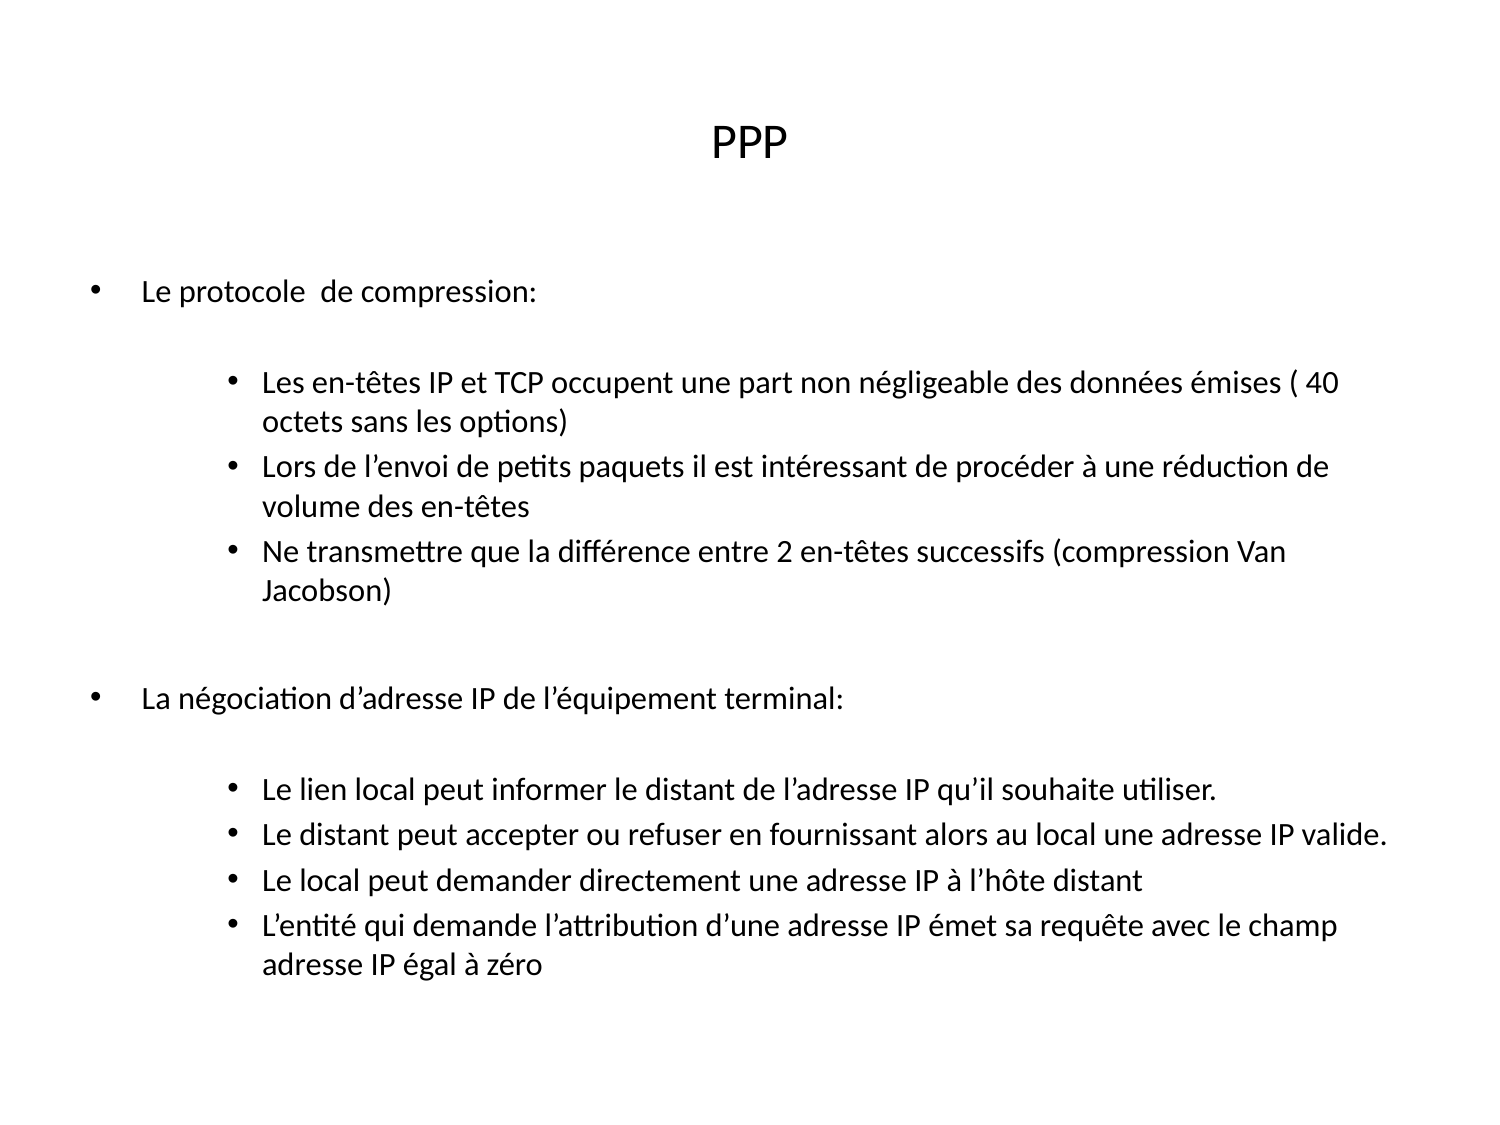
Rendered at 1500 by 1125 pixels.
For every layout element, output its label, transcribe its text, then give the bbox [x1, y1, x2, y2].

list Le protocole de compression: Les en-têtes IP et TCP occupent une part non négligeable des données émises ( 40 octets sans les options) Lors de l’envoi de petits paquets il est intéressant de procéder à une réduction de volume des en-têtes Ne transmettre que la différence entre 2 en-têtes successifs (compression Van Jacobson) La négociation d’adresse IP de l’équipement terminal: Le lien local peut informer le distant de l’adresse IP qu’il souhaite utiliser. Le distant peut accepter ou refuser en fournissant alors au local une adresse IP valide. Le local peut demander directement une adresse IP à l’hôte distant L’entité qui demande l’attribution d’une adresse IP émet sa requête avec le champ adresse IP égal à zéro [75, 262, 1425, 1005]
title PPP [75, 45, 1425, 233]
